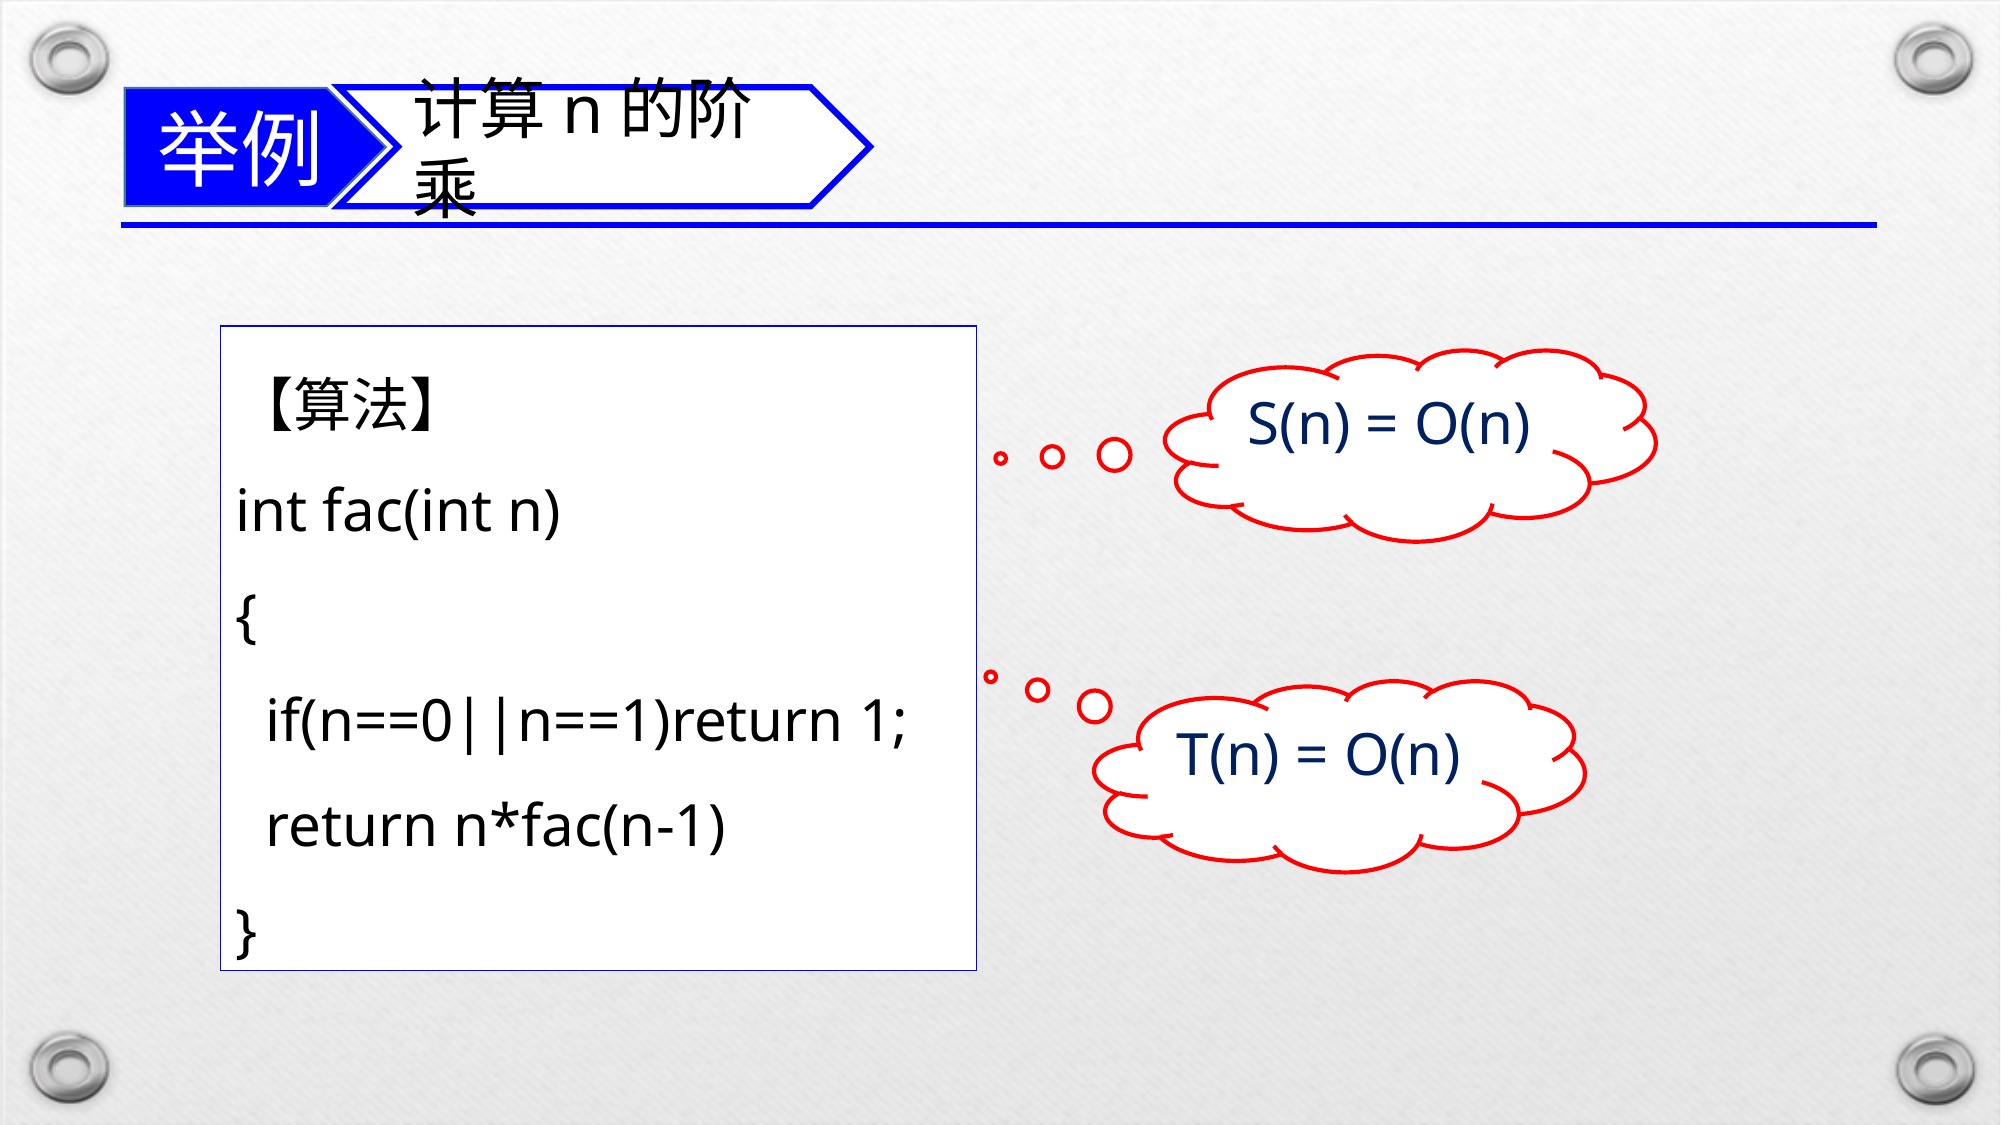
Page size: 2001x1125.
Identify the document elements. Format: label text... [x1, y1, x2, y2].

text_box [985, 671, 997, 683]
text_box 【算法】 int fac(int n) { if(n==0||n==1)return 1; return n*fac(n-1) } [220, 326, 977, 971]
text_box S(n) = O(n) [1164, 350, 1656, 542]
text_box S(n) = O(n) [1098, 438, 1131, 471]
text_box T(n) = O(n) [1078, 690, 1111, 723]
picture [0, 0, 2001, 1125]
text_box 计算n的阶乘 [336, 86, 872, 208]
text_box S(n) = O(n) [1041, 446, 1063, 468]
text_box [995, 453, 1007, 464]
text_box 举例 [123, 86, 388, 208]
text_box T(n) = O(n) [1027, 679, 1049, 701]
text_box T(n) = O(n) [1093, 681, 1586, 873]
